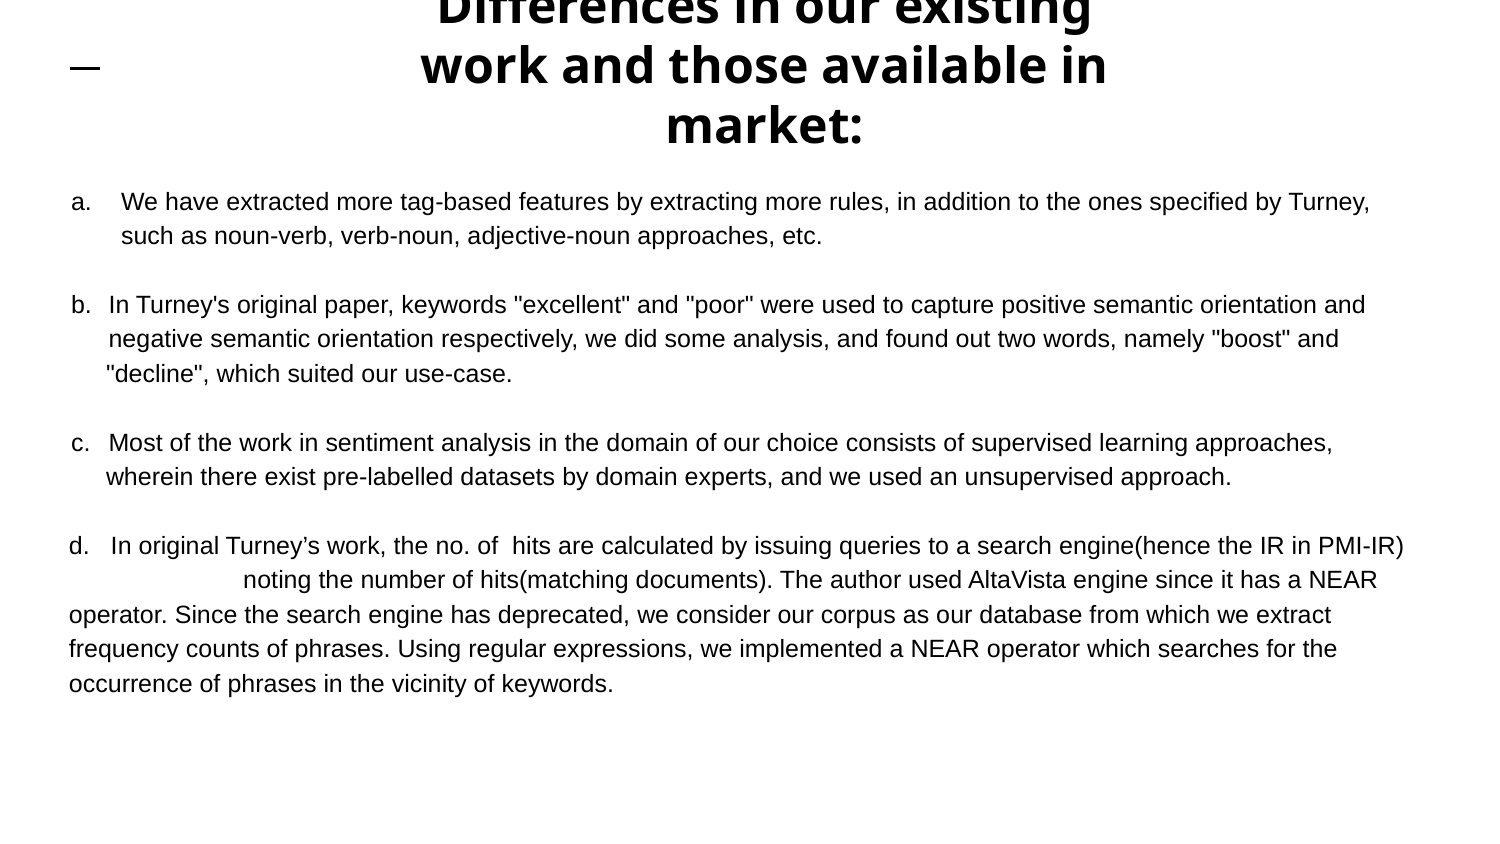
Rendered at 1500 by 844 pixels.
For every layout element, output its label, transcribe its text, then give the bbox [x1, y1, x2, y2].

list We have extracted more tag-based features by extracting more rules, in addition to the ones specified by Turney, such as noun-verb, verb-noun, adjective-noun approaches, etc. In Turney's original paper, keywords "excellent" and "poor" were used to capture positive semantic orientation and negative semantic orientation respectively, we did some analysis, and found out two words, namely "boost" and "decline", which suited our use-case. Most of the work in sentiment analysis in the domain of our choice consists of supervised learning approaches, wherein there exist pre-labelled datasets by domain experts, and we used an unsupervised approach. d. In original Turney’s work, the no. of hits are calculated by issuing queries to a search engine(hence the IR in PMI-IR) noting the number of hits(matching documents). The author used AltaVista engine since it has a NEAR operator. Since the search engine has deprecated, we consider our corpus as our database from which we extract frequency counts of phrases. Using regular expressions, we implemented a NEAR operator which searches for the occurrence of phrases in the vicinity of keywords. [31, 165, 1441, 815]
title Differences in our existing work and those available in market: [134, 104, 1171, 165]
